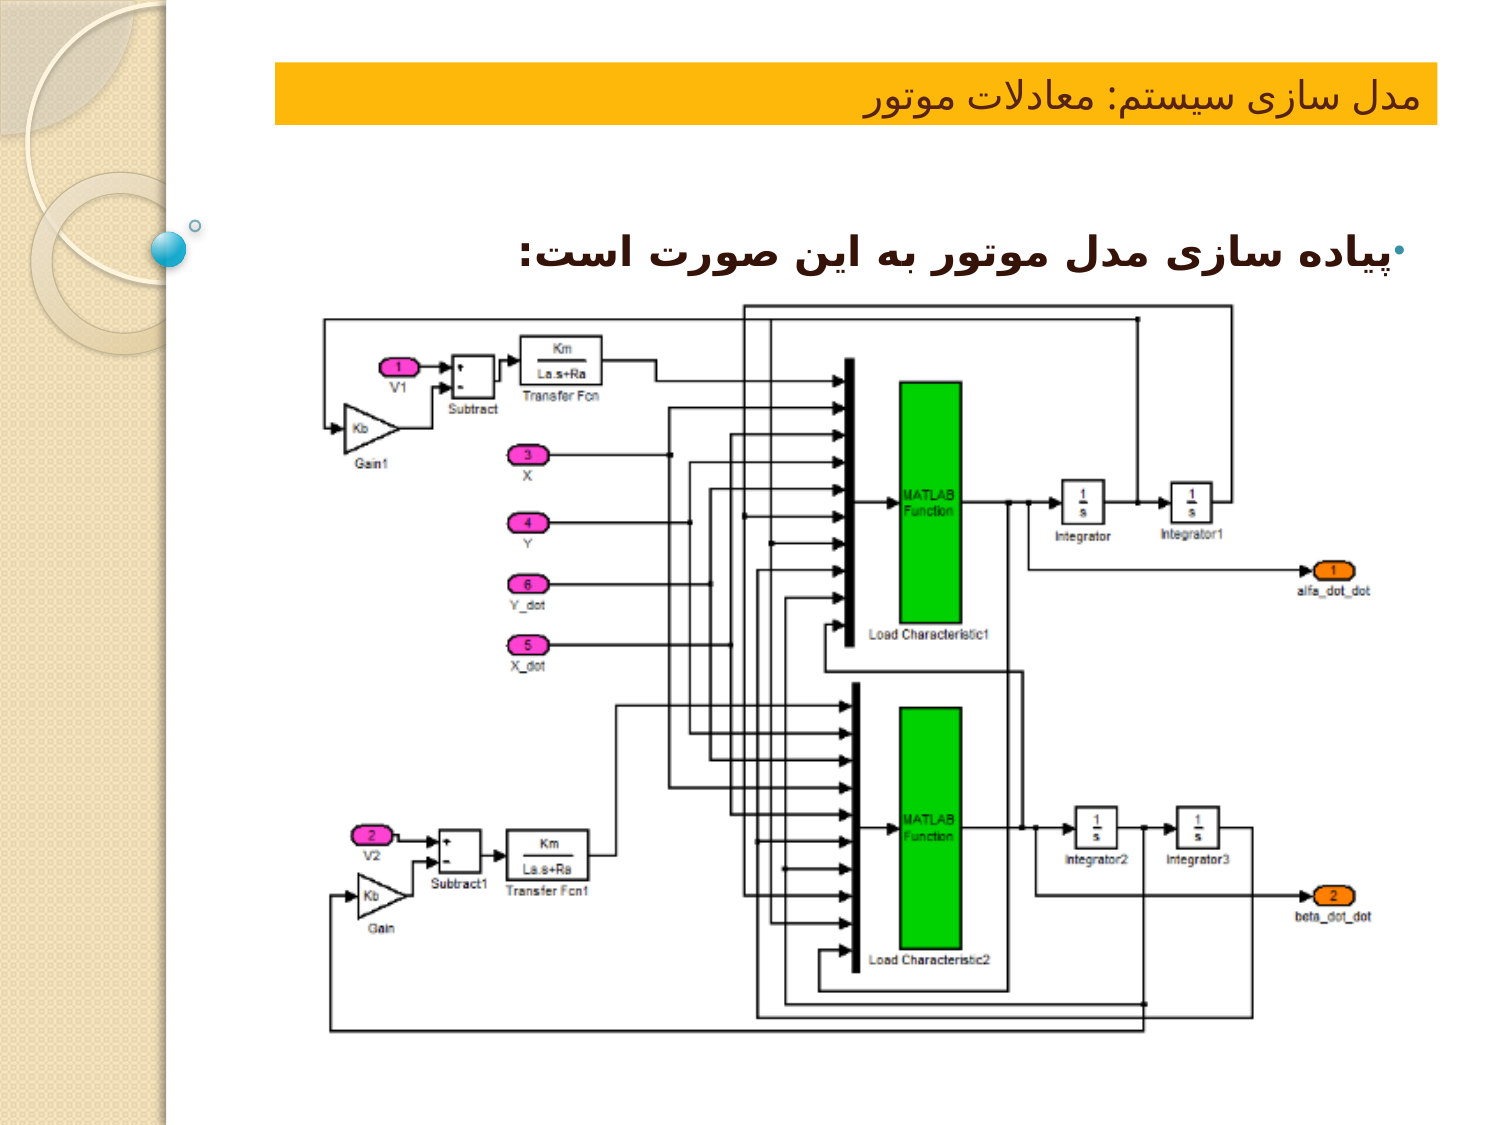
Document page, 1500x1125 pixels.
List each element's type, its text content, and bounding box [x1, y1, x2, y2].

subtitle پیاده سازی مدل موتور به این صورت است: [209, 224, 1426, 1026]
picture [274, 287, 1388, 1053]
text_box مدل سازی سیستم: معادلات موتور [275, 62, 1438, 125]
